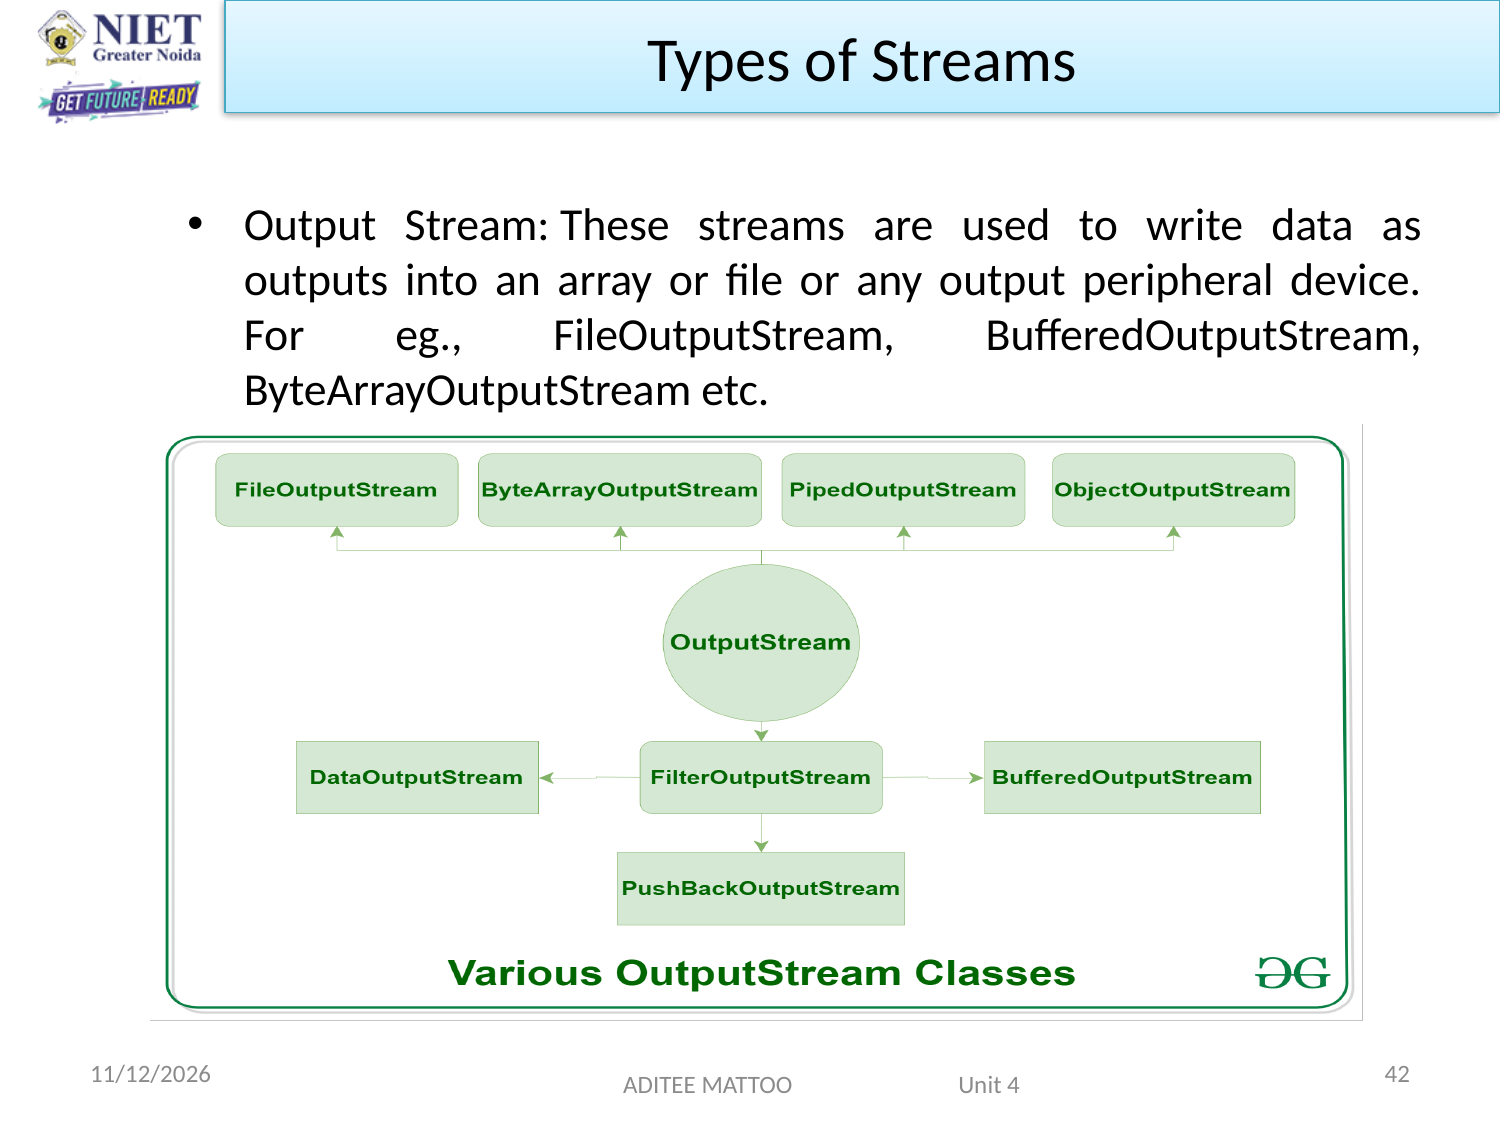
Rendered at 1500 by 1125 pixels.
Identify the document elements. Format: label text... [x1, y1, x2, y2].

picture [0, 0, 238, 135]
text_box Types of Streams [238, 0, 1500, 113]
footer ADITEE MATTOO Unit 4 [412, 1042, 1238, 1125]
picture [149, 424, 1363, 1021]
slide_number 42 [1238, 1042, 1425, 1103]
slide_number 07-Dec-21 [75, 1042, 412, 1103]
list Output Stream: These streams are used to write data as outputs into an array or file or any output peripheral device. For eg., FileOutputStream, BufferedOutputStream, ByteArrayOutputStream etc. [87, 187, 1438, 1021]
